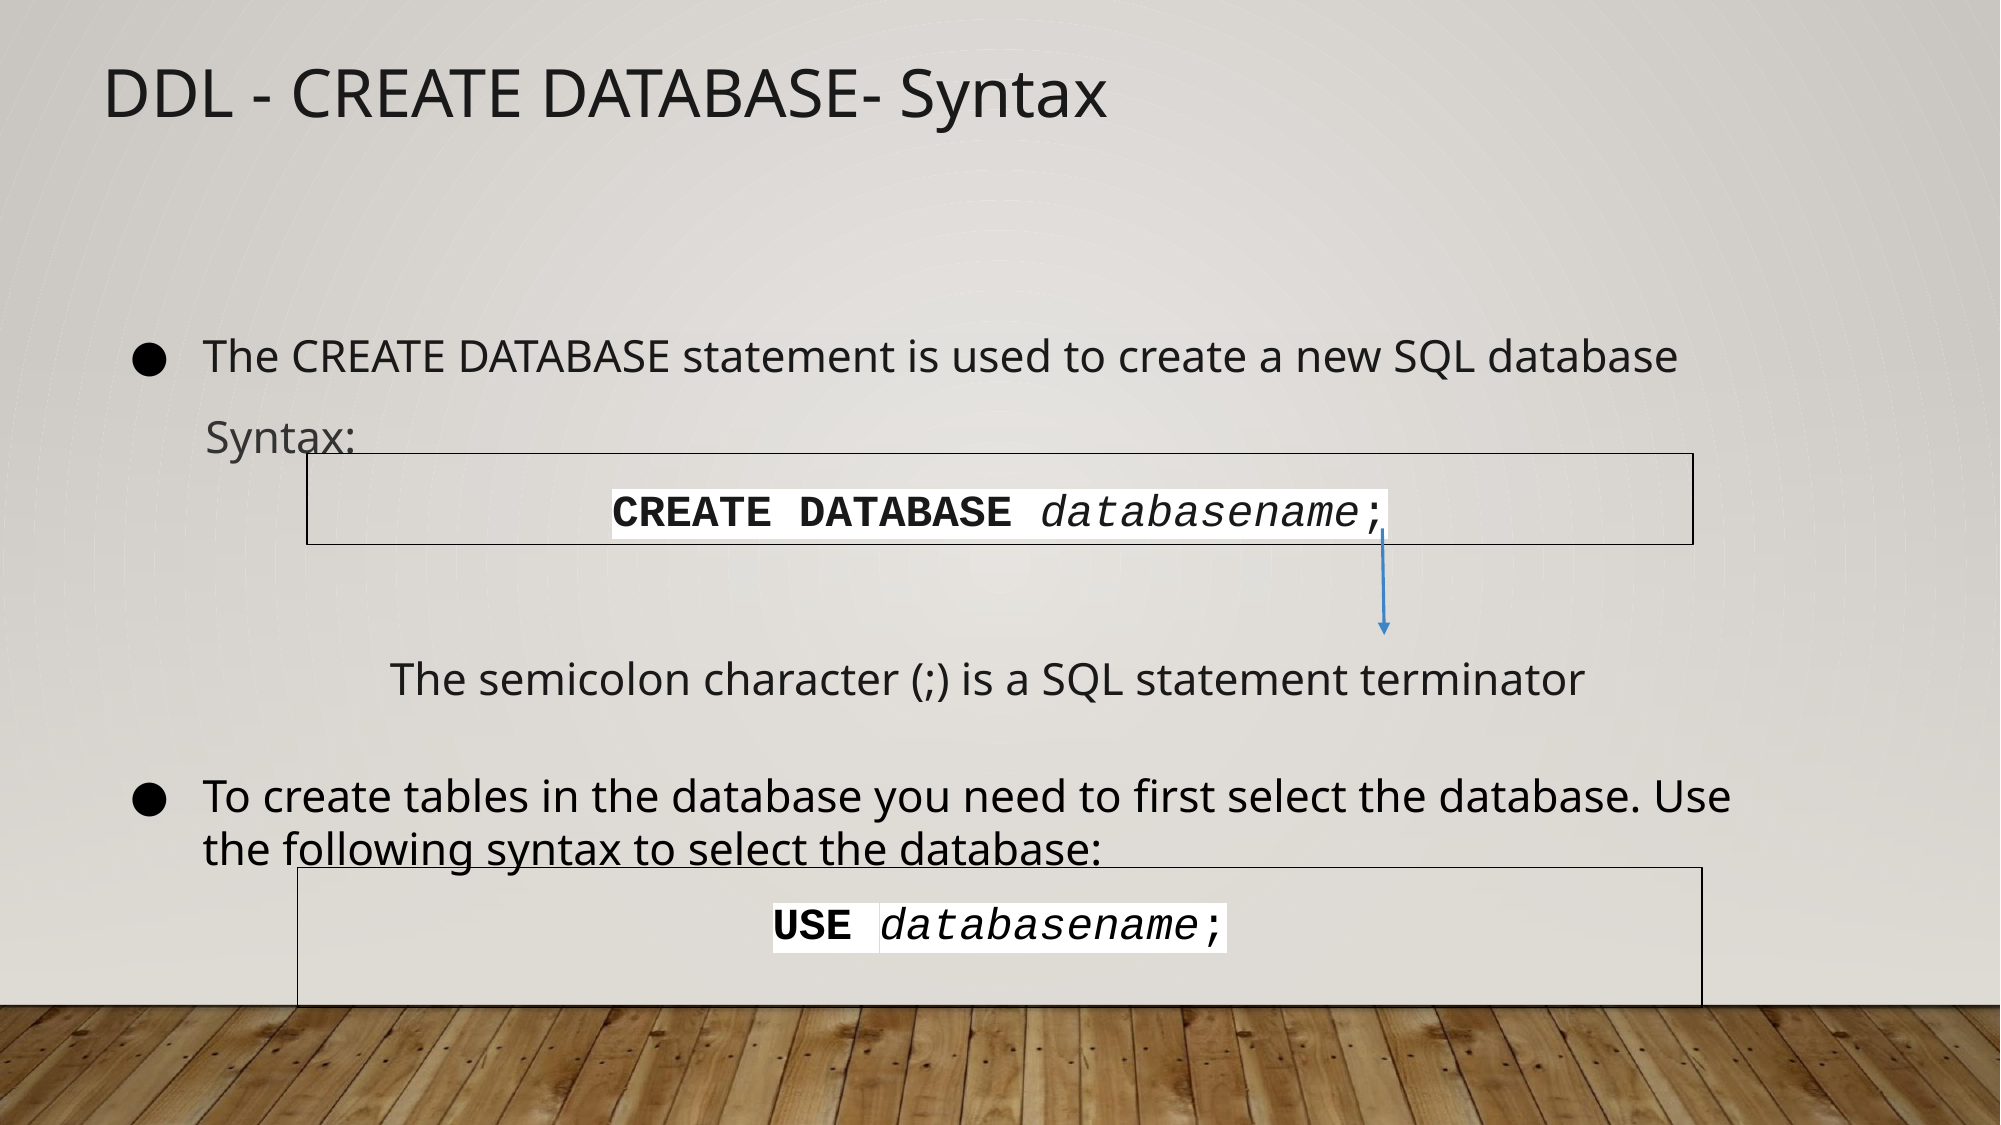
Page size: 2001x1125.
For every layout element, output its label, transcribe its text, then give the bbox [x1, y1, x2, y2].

text_box The CREATE DATABASE statement is used to create a new SQL database [82, 281, 1814, 373]
text_box DDL - CREATE DATABASE- Syntax [82, 30, 1713, 147]
picture [0, 1005, 2000, 1125]
text_box The semicolon character (;) is a SQL statement terminator [134, 603, 1866, 720]
text_box To create tables in the database you need to first select the database. Use the following syntax to select the database: [82, 747, 1814, 839]
text_box USE databasename; [297, 867, 1703, 1008]
text_box CREATE DATABASE databasename; [306, 453, 1693, 545]
text_box Syntax: [185, 373, 469, 454]
